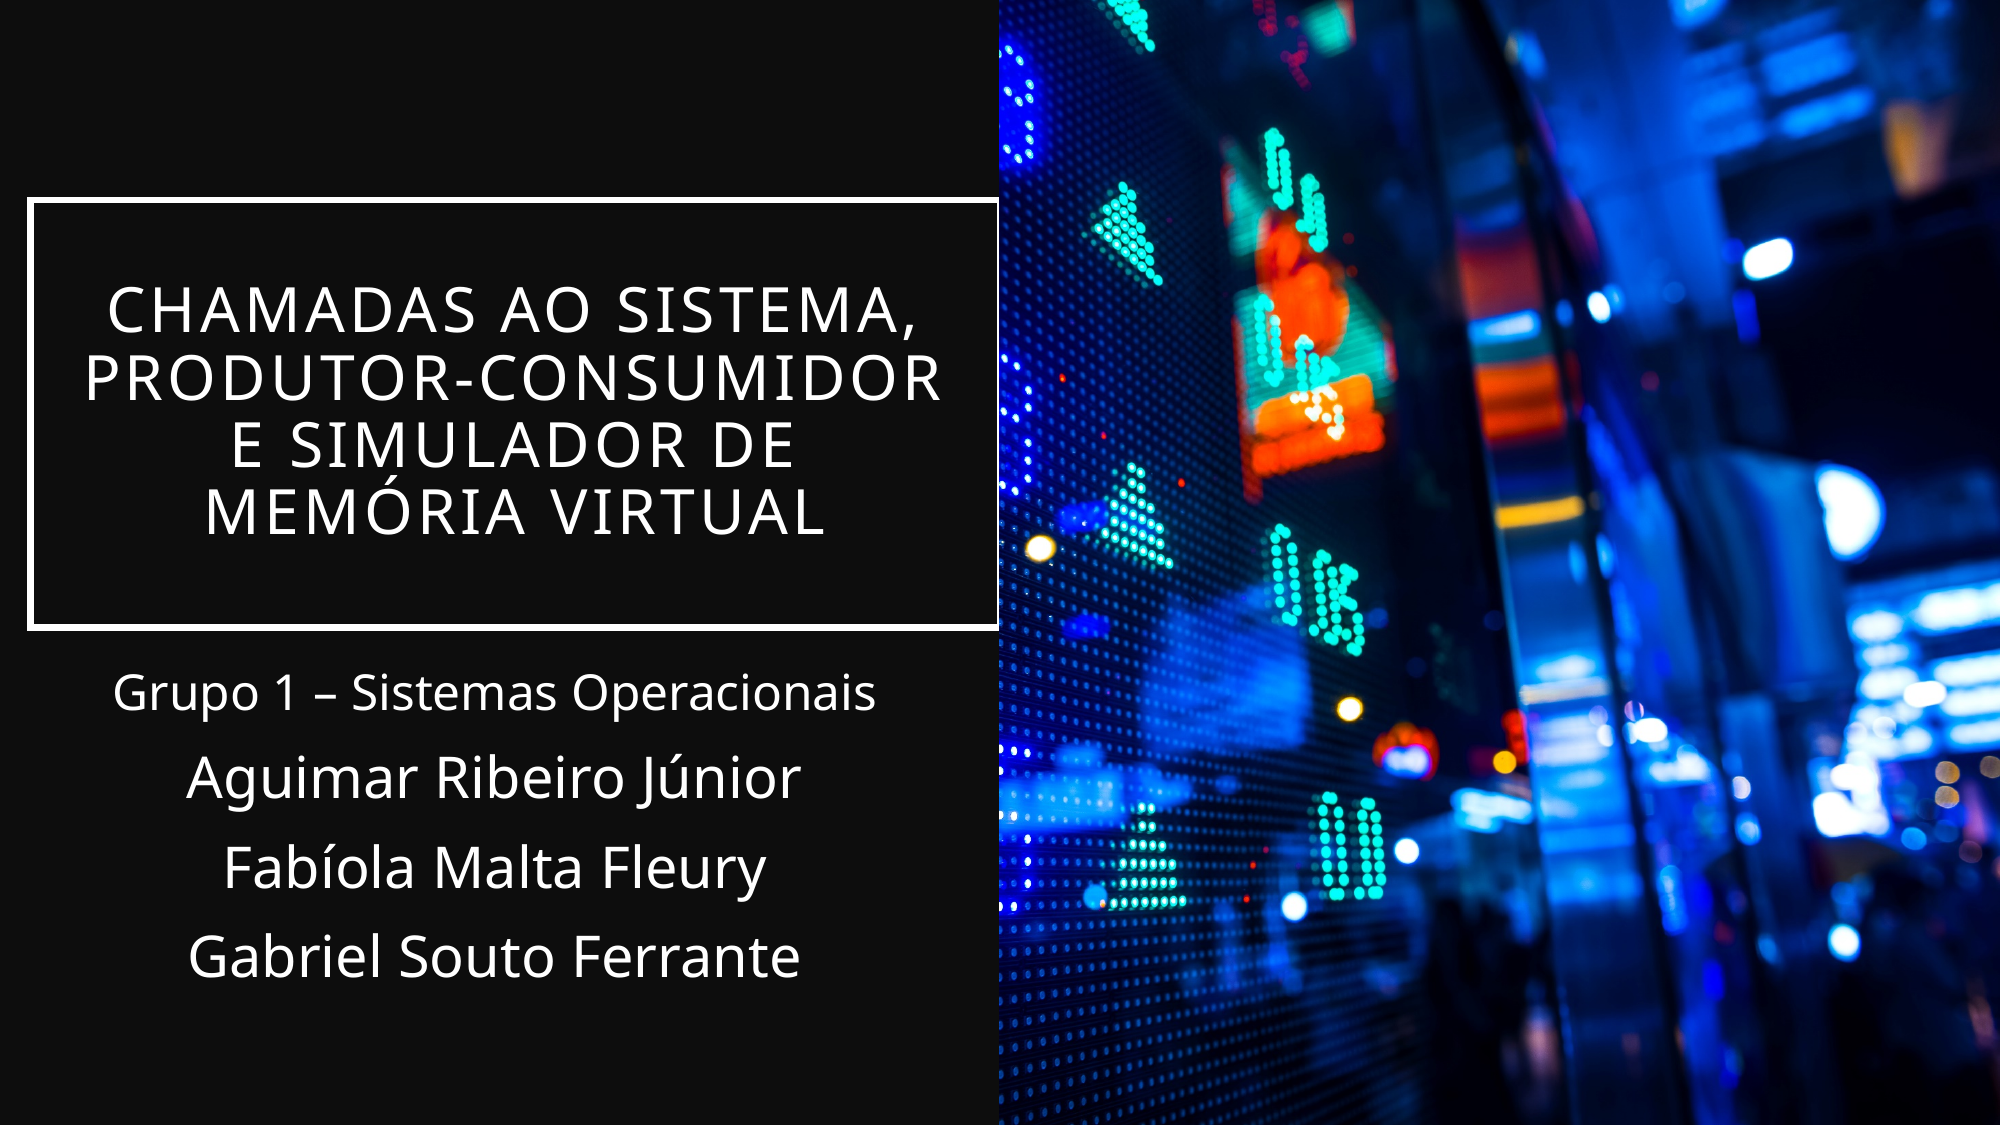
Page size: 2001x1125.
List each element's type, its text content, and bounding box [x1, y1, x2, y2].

subtitle Grupo 1 – Sistemas Operacionais Aguimar Ribeiro Júnior Fabíola Malta Fleury Gabriel Souto Ferrante [95, 653, 895, 1057]
picture [999, 0, 2000, 1125]
text_box [0, 0, 999, 1125]
title Chamadas ao sistema, produtor-CONSUMIDOR E simulador de memória virtual [27, 197, 999, 631]
